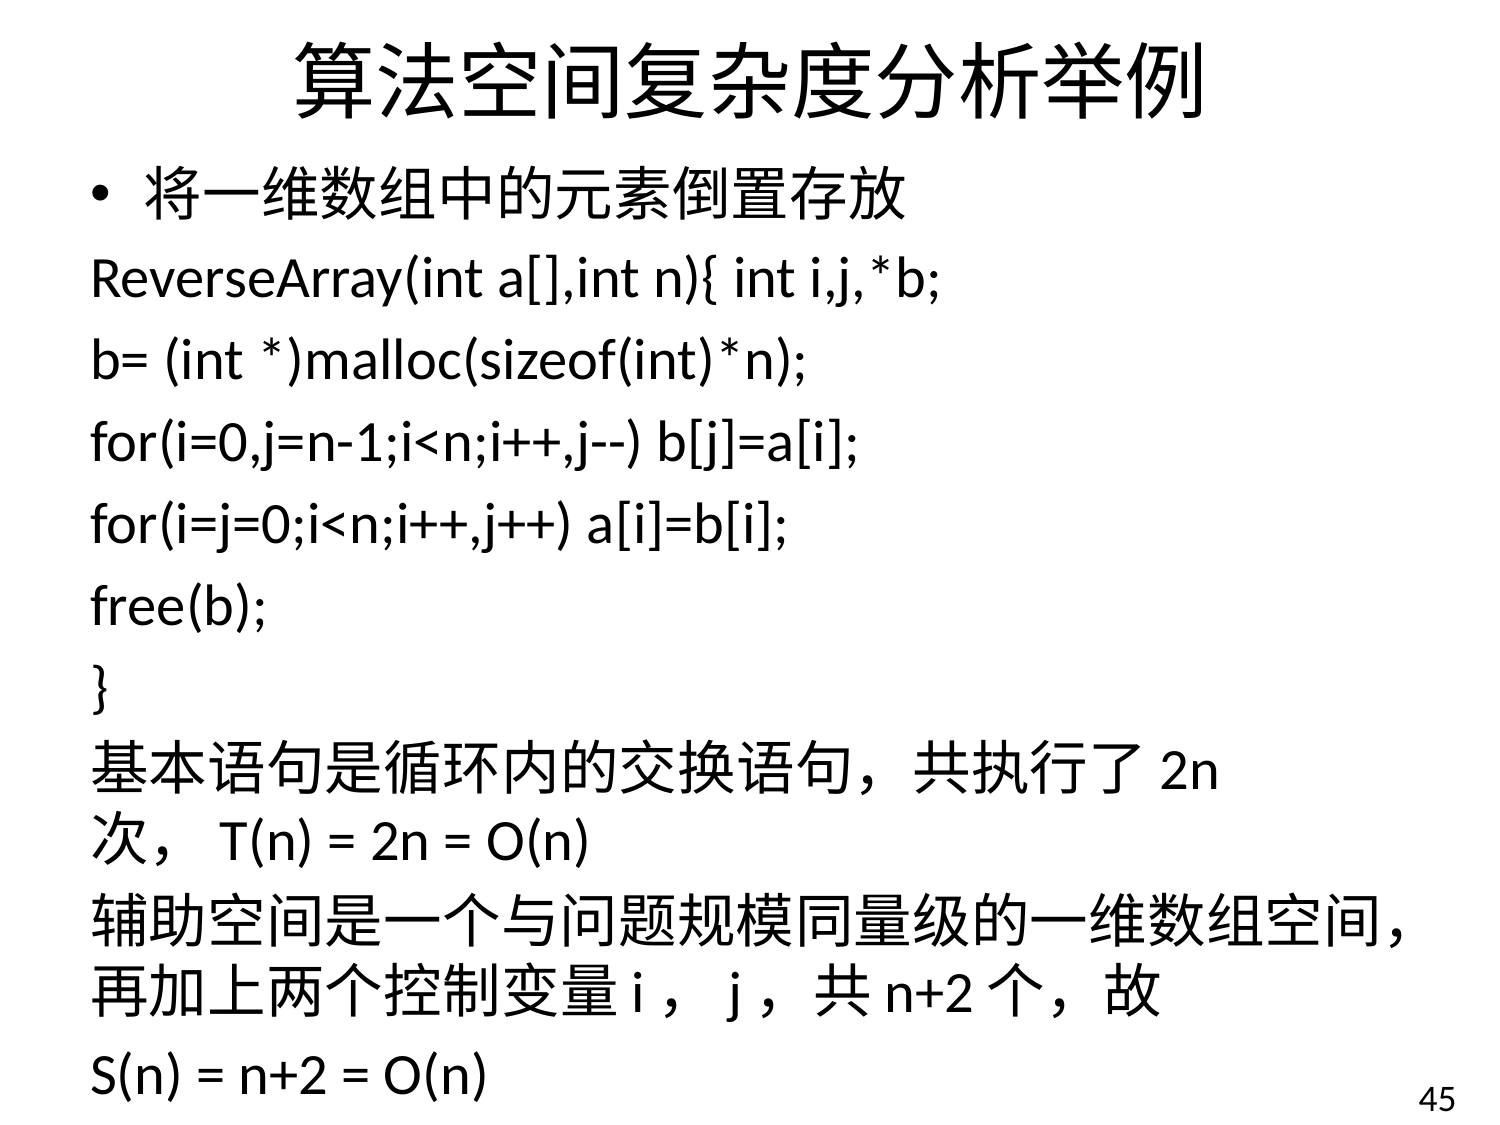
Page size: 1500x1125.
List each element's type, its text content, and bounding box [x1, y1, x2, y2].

title 算法空间复杂度分析举例 [75, 8, 1425, 149]
list 将一维数组中的元素倒置存放 ReverseArray(int a[],int n){ int i,j,*b; b= (int *)malloc(sizeof(int)*n); for(i=0,j=n-1;i<n;i++,j--) b[j]=a[i]; for(i=j=0;i<n;i++,j++) a[i]=b[i]; free(b); } 基本语句是循环内的交换语句，共执行了2n次，T(n) = 2n = O(n) 辅助空间是一个与问题规模同量级的一维数组空间，再加上两个控制变量i，j，共n+2个，故 S(n) = n+2 = O(n) [75, 149, 1425, 1125]
slide_number 45 [1403, 1066, 1500, 1125]
